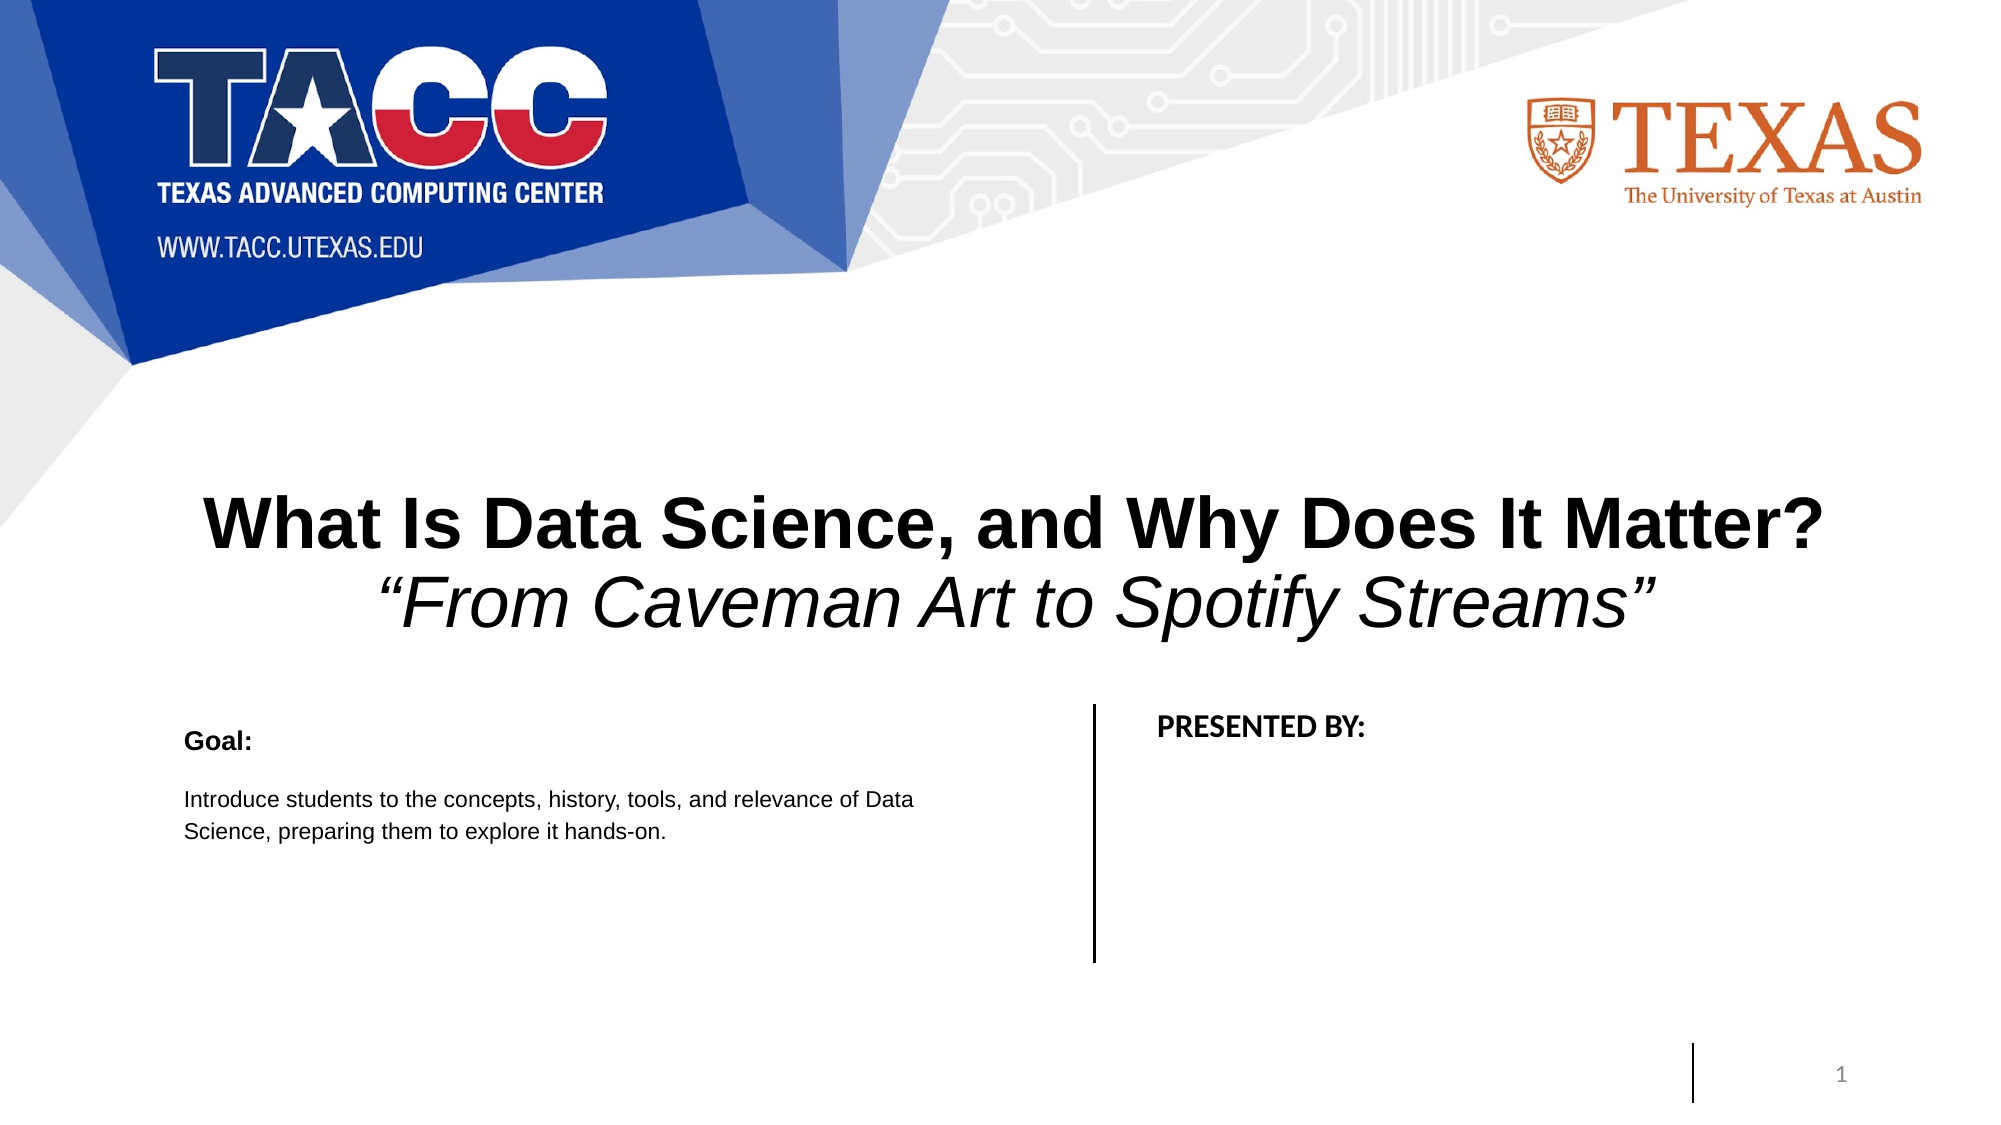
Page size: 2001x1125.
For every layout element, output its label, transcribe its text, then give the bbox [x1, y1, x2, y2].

subtitle Goal: Introduce students to the concepts, history, tools, and relevance of Data Science, preparing them to explore it hands-on. [168, 703, 1008, 964]
title What Is Data Science, and Why Does It Matter? “From Caveman Art to Spotify Streams” [168, 304, 1863, 659]
slide_number ‹#› [1733, 1042, 1863, 1103]
picture [0, 0, 2001, 1125]
